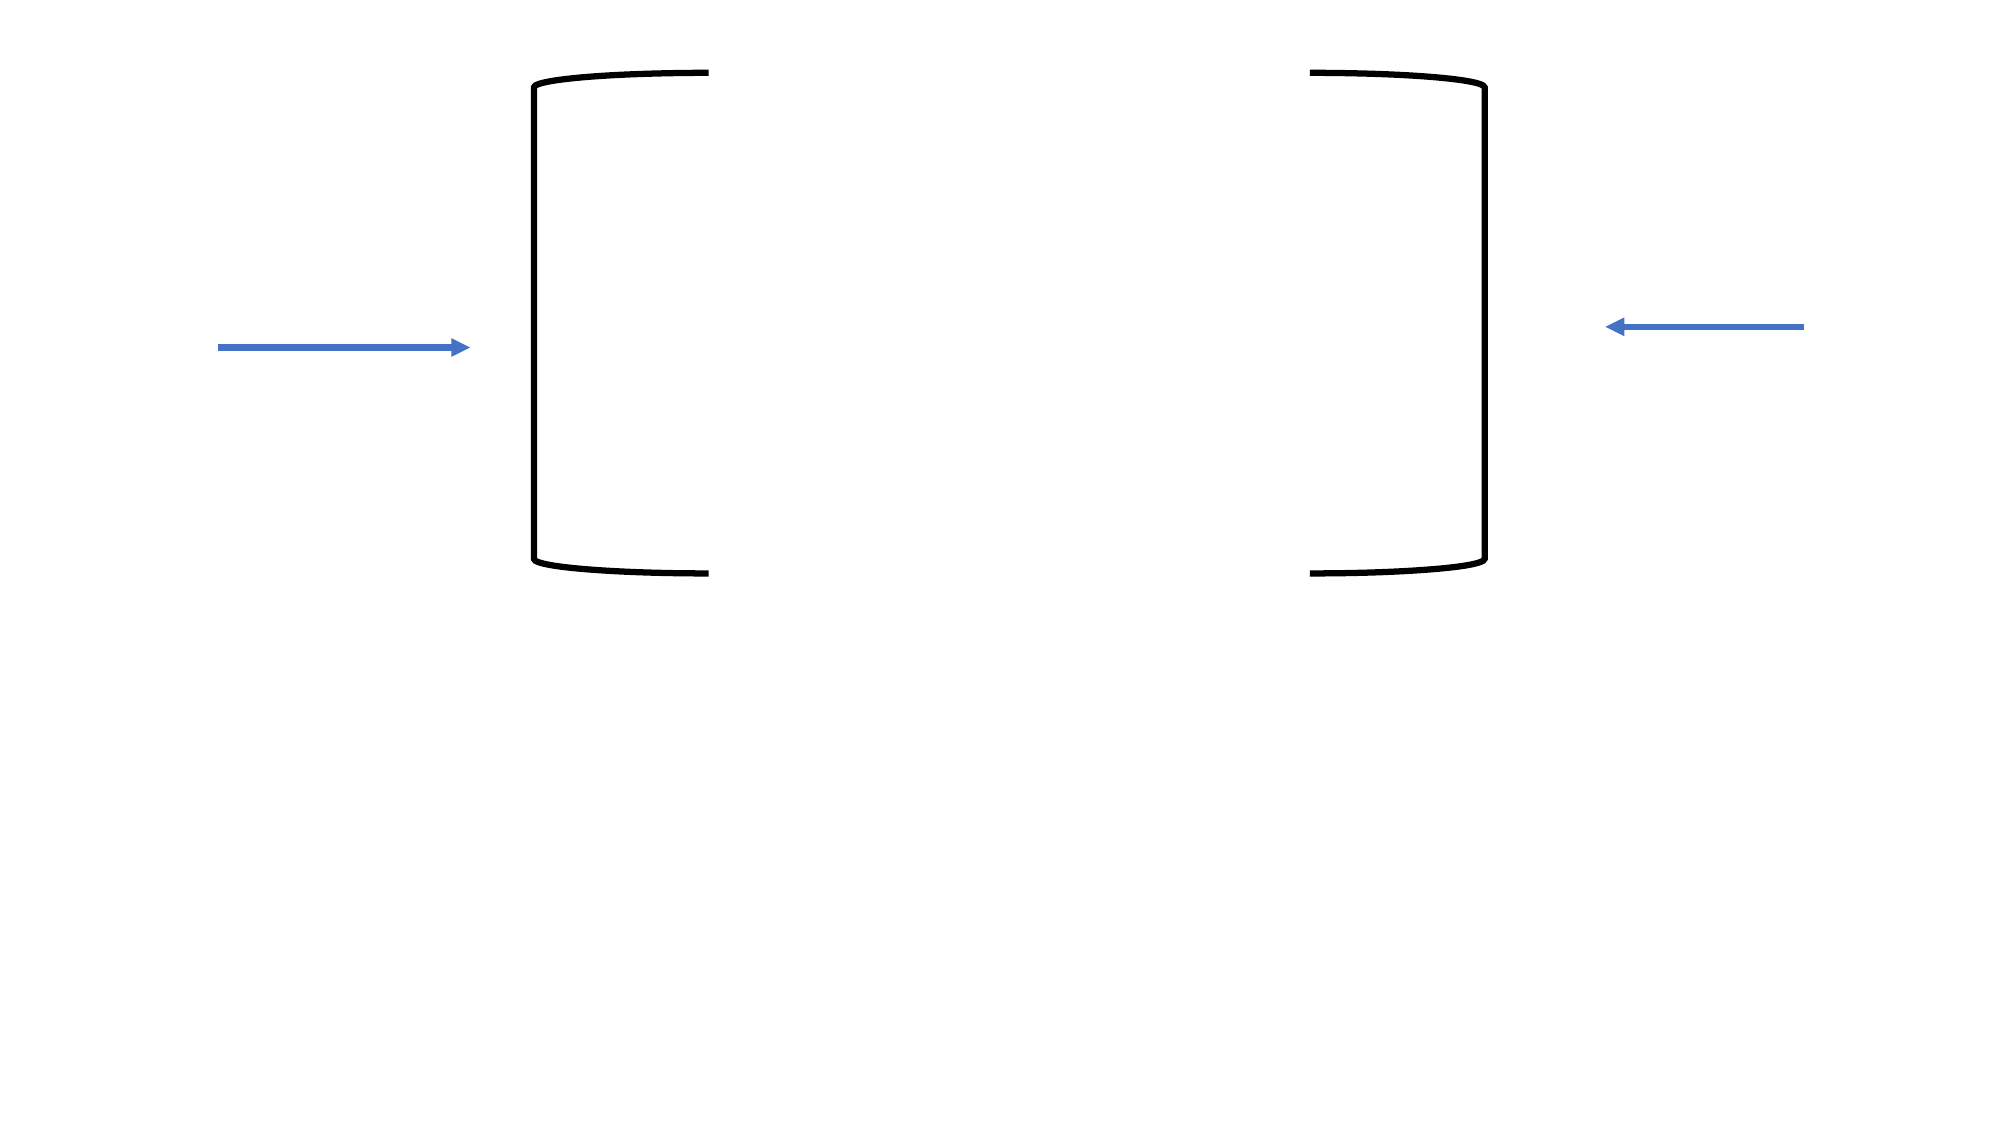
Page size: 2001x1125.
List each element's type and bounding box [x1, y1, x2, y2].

text_box [1309, 72, 1486, 574]
text_box [533, 72, 709, 574]
